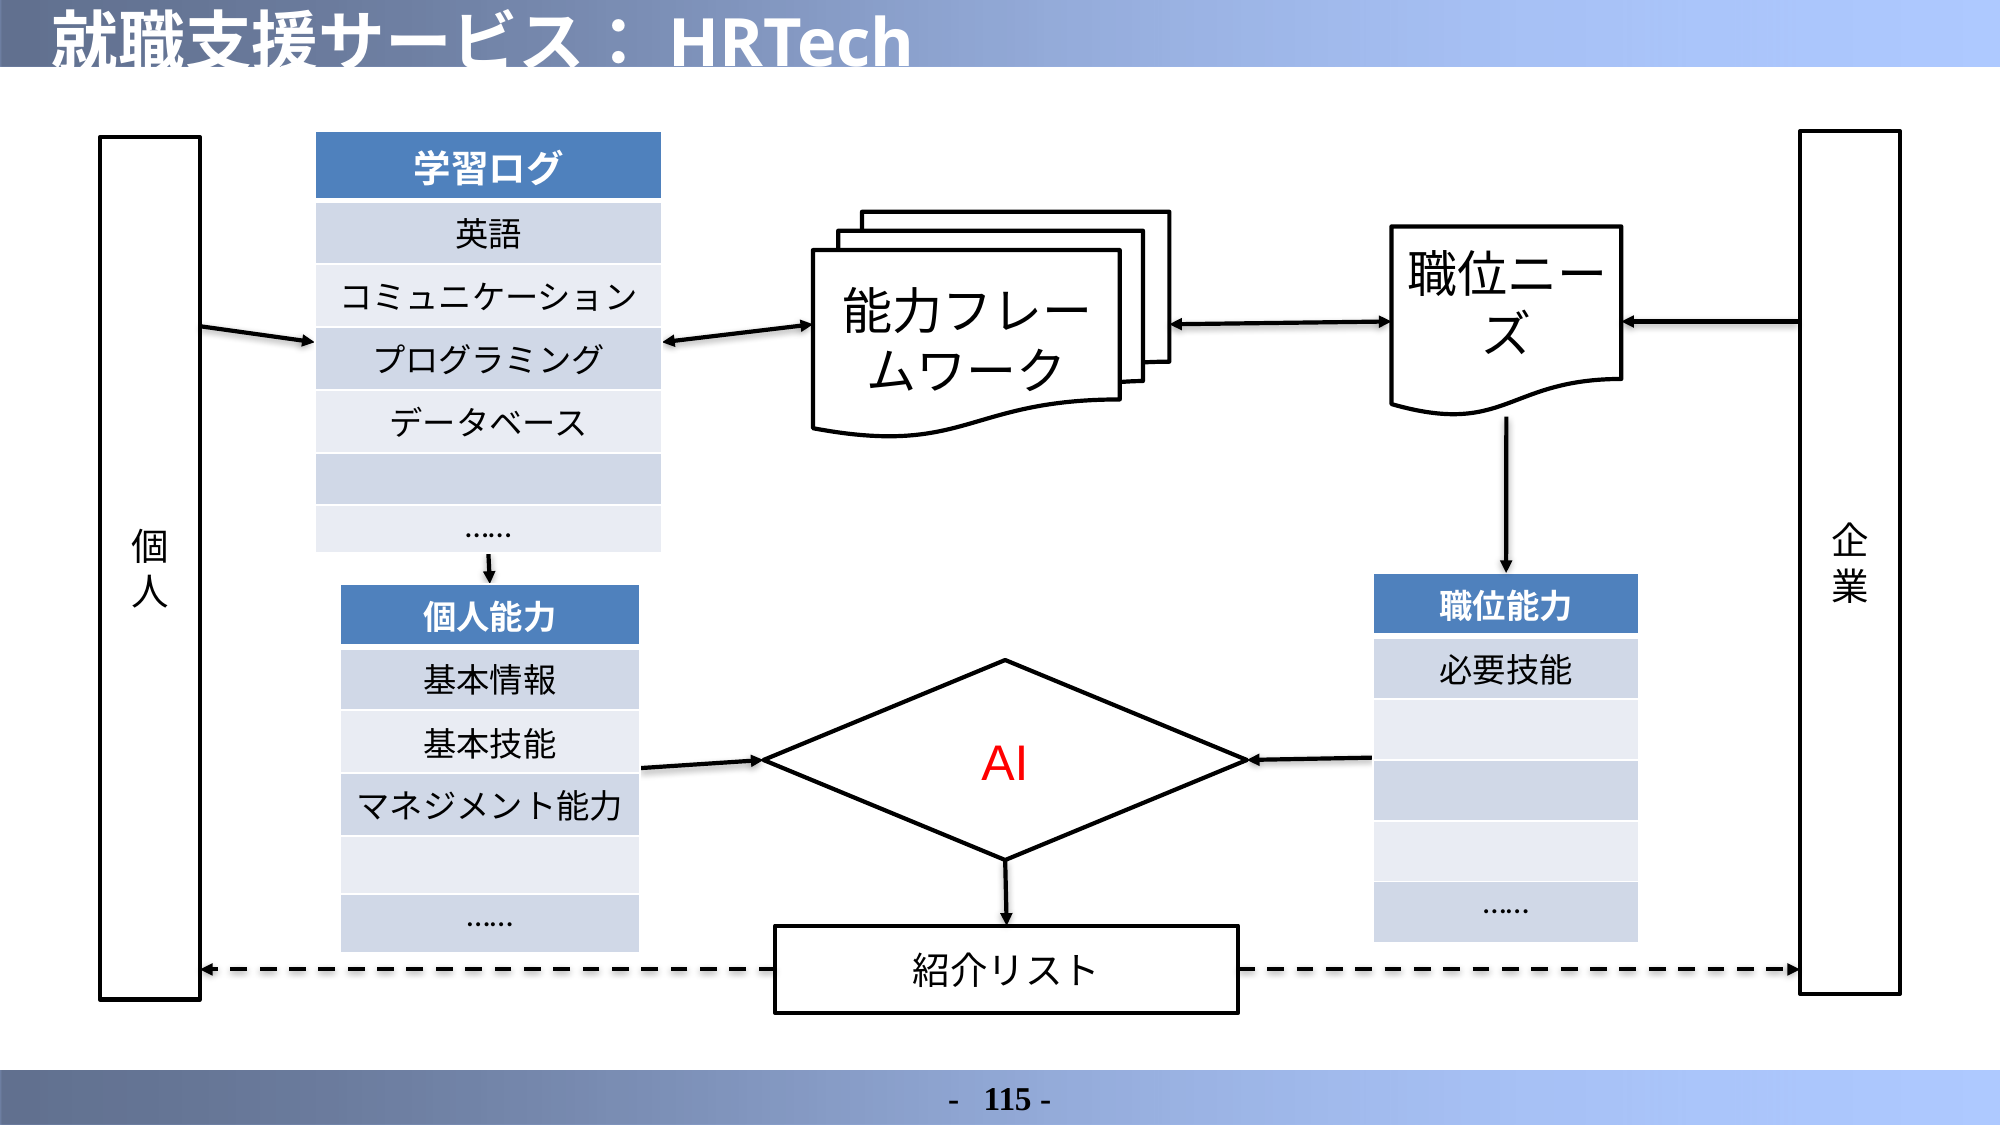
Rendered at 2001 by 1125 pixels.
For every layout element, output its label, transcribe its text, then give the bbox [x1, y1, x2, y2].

text_box 紹介リスト [773, 924, 1240, 1015]
text_box 企業 [1798, 129, 1902, 996]
text_box 能力フレームワーク [810, 209, 1172, 439]
table_cell プログラミング [316, 328, 661, 389]
table_header 職位能力 [1374, 574, 1638, 633]
table_cell [1374, 822, 1638, 881]
table_cell [1374, 700, 1638, 759]
table_cell …… [316, 506, 661, 552]
table_cell [1374, 761, 1638, 820]
table_cell コミュニケーション [316, 265, 661, 326]
table_cell [341, 837, 639, 893]
table_header 学習ログ [316, 132, 661, 198]
table_cell …… [1374, 882, 1638, 942]
table_cell 基本技能 [341, 711, 639, 772]
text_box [1246, 755, 1374, 761]
text_box 個人 [98, 135, 202, 1002]
title 就職支援サービス：HRTech [51, 0, 1921, 81]
table_cell マネジメント能力 [341, 774, 639, 835]
table_cell 基本情報 [341, 650, 639, 709]
table_cell [316, 454, 661, 504]
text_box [1169, 321, 1392, 325]
text_box AI [764, 658, 1243, 861]
table_header 個人能力 [341, 585, 639, 644]
table_cell …… [341, 895, 639, 952]
slide_number - 115 - [934, 1078, 1063, 1117]
table_cell 英語 [316, 203, 661, 263]
table_cell データベース [316, 391, 661, 452]
table_cell 必要技能 [1374, 639, 1638, 698]
text_box 職位ニーズ [1389, 224, 1624, 417]
